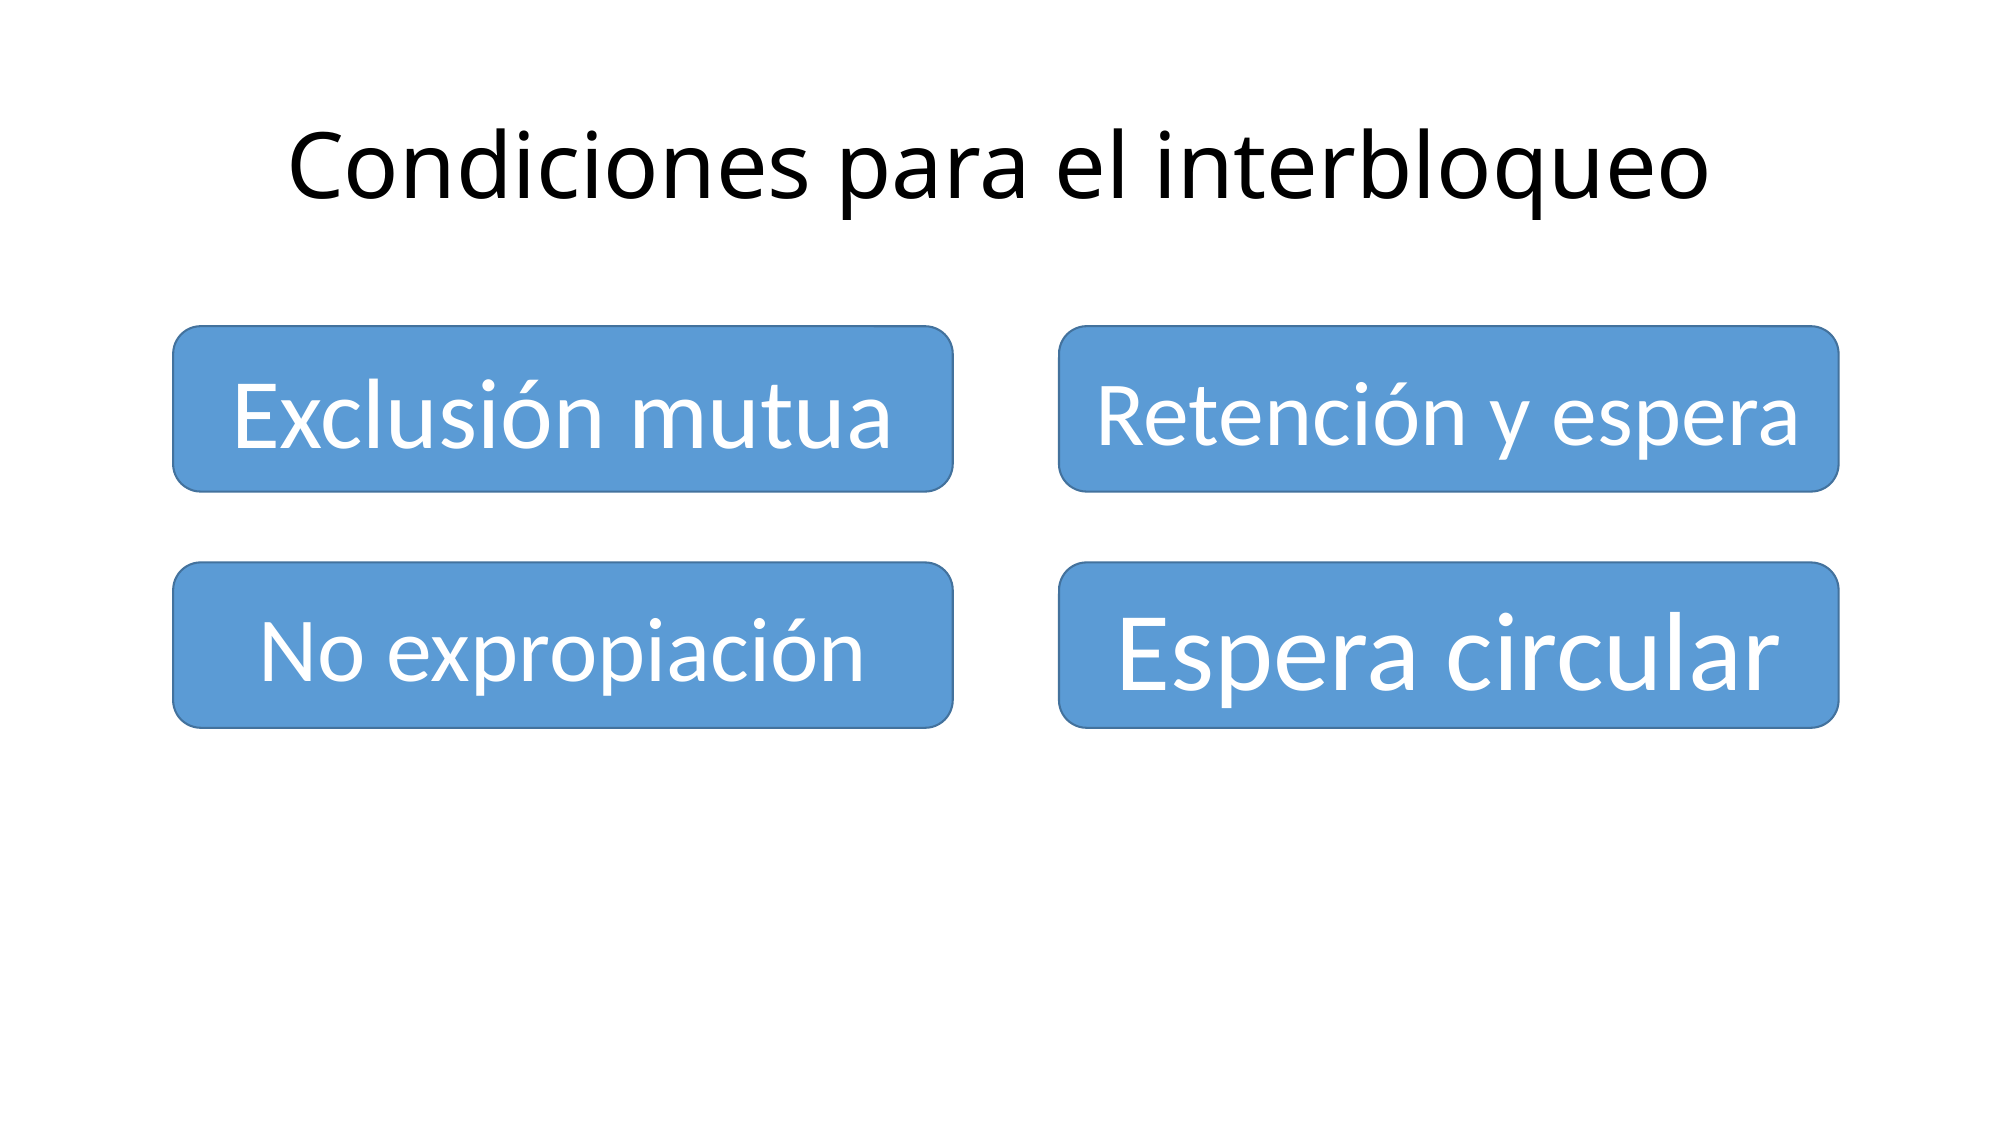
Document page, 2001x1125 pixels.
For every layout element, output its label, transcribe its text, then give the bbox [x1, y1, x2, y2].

text_box Exclusión mutua [172, 325, 954, 493]
title Condiciones para el interbloqueo [137, 59, 1863, 278]
text_box Retención y espera [1057, 325, 1840, 493]
text_box Espera circular [1057, 561, 1840, 729]
text_box No expropiación [172, 561, 954, 729]
